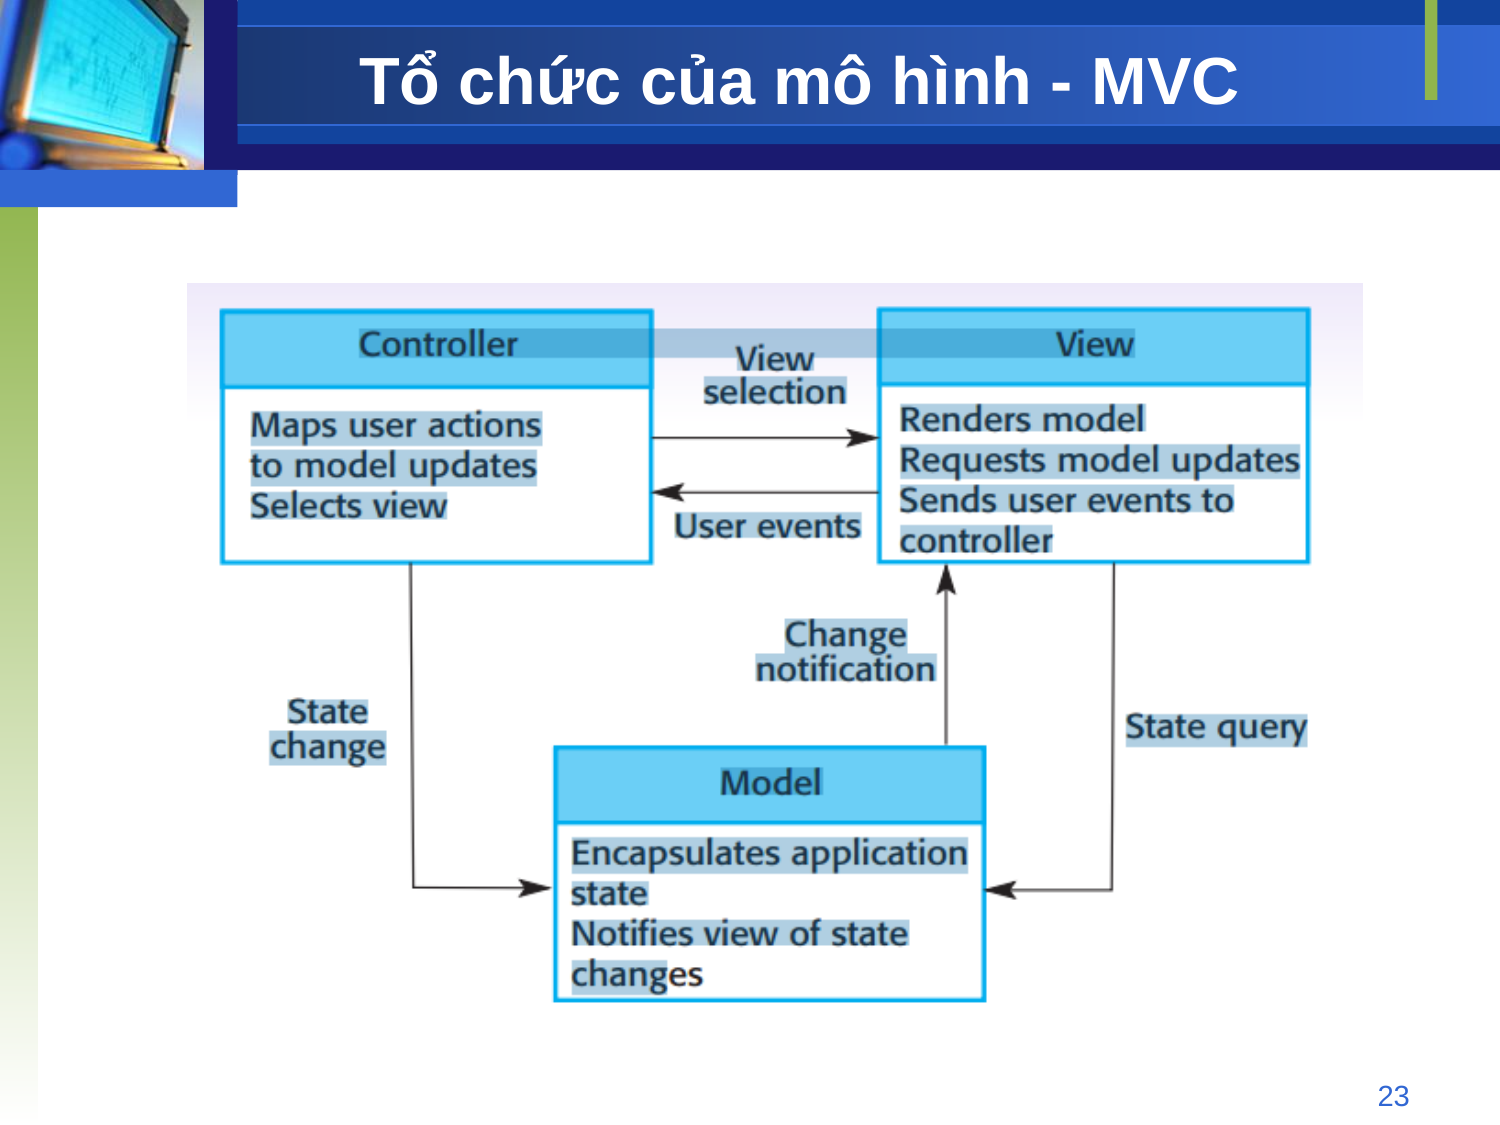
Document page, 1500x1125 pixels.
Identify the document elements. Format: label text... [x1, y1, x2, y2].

title Tổ chức của mô hình - MVC [237, 33, 1363, 122]
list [187, 283, 1363, 1023]
picture [0, 0, 204, 169]
slide_number 23 [1074, 1069, 1426, 1111]
